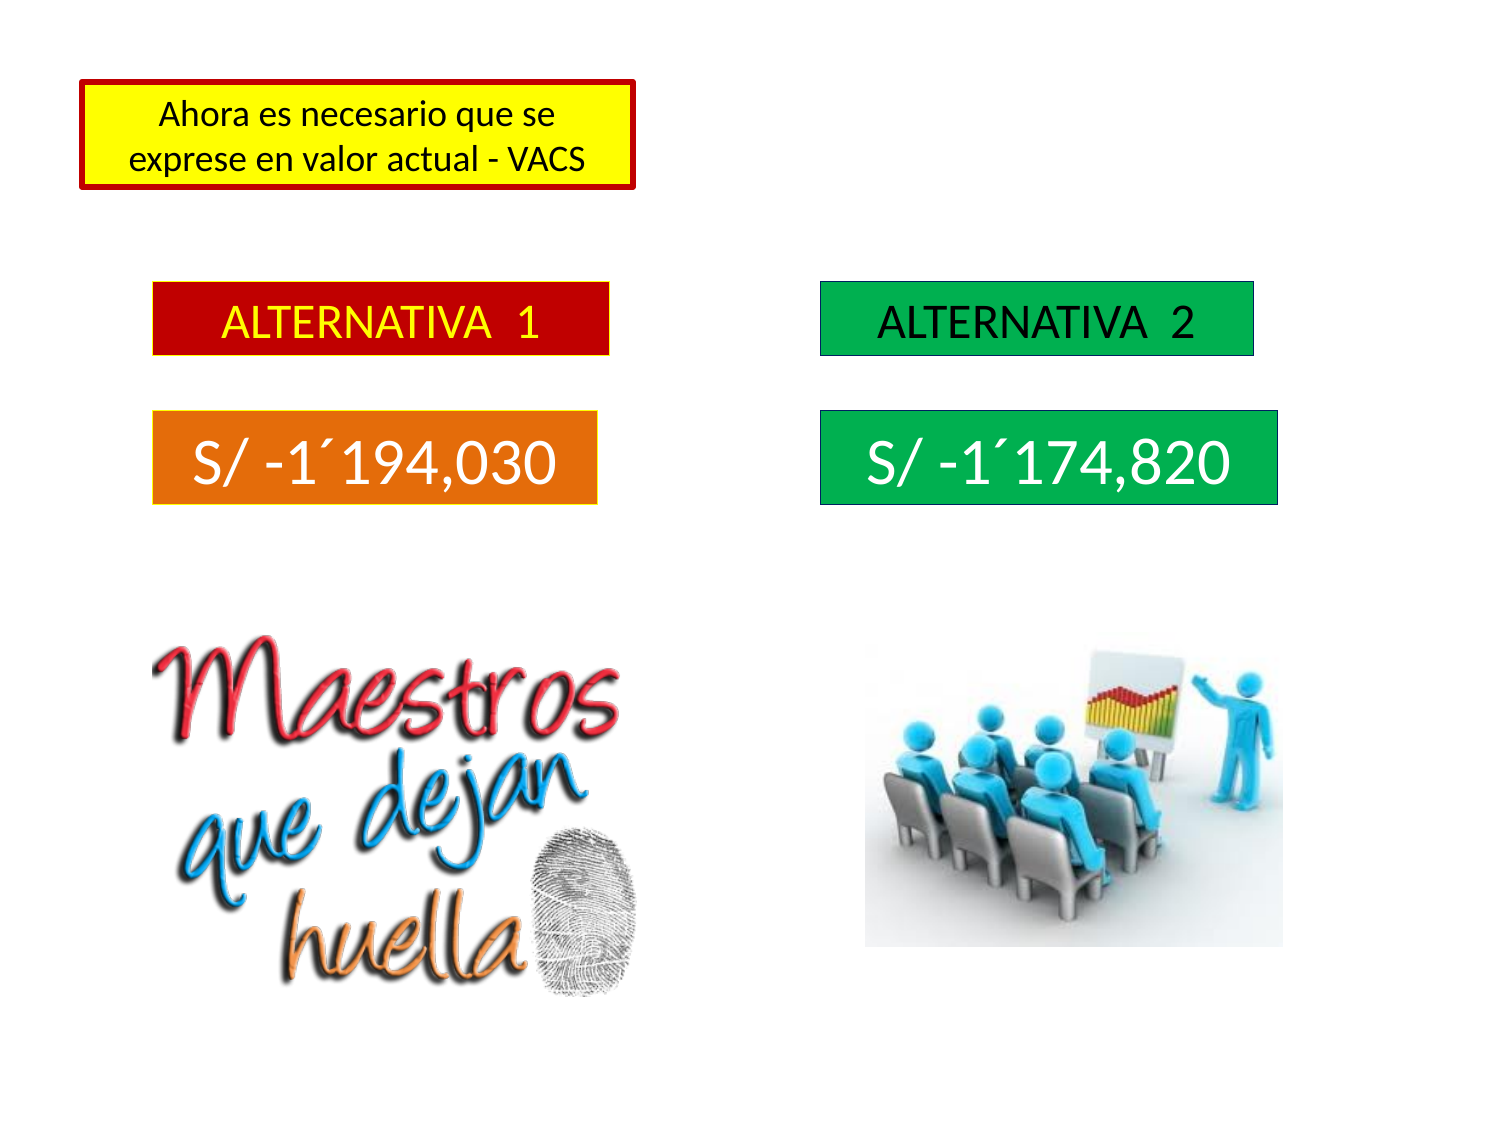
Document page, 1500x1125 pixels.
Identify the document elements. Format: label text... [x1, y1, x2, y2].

text_box S/ -1´194,030 [152, 410, 598, 505]
text_box S/ -1´174,820 [820, 410, 1278, 505]
picture [865, 632, 1283, 947]
text_box ALTERNATIVA 1 [152, 281, 610, 356]
picture [152, 632, 637, 997]
text_box Ahora es necesario que se exprese en valor actual - VACS [82, 81, 633, 187]
text_box ALTERNATIVA 2 [820, 281, 1254, 356]
